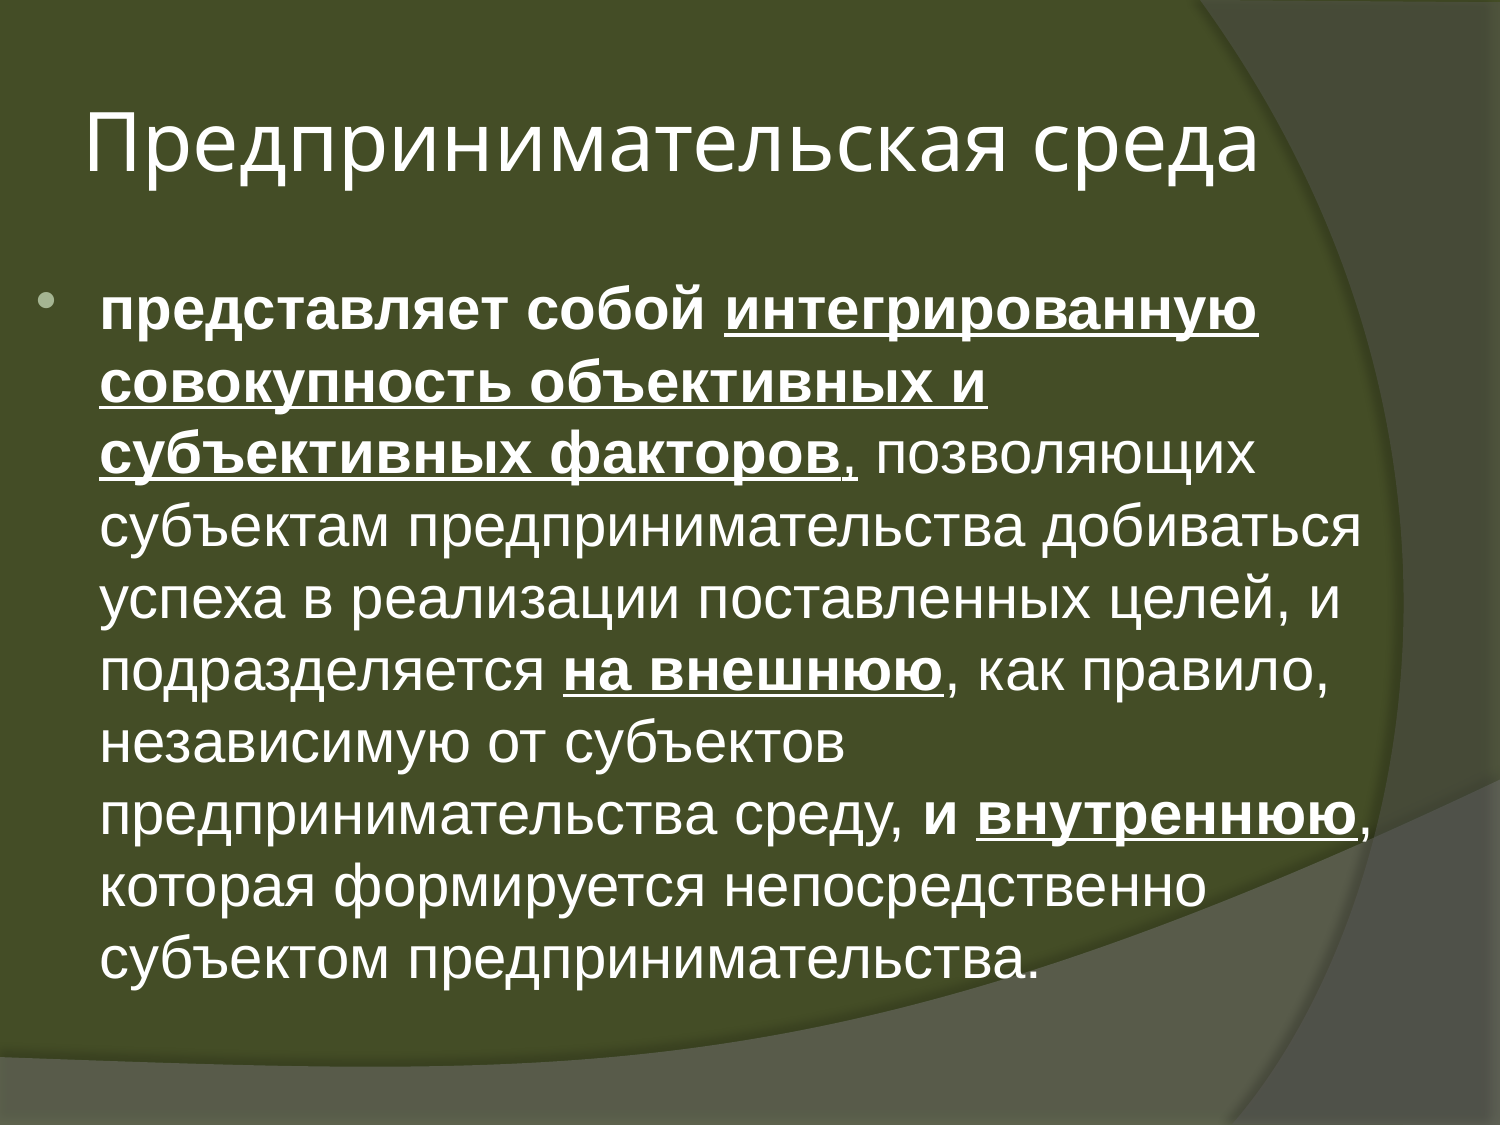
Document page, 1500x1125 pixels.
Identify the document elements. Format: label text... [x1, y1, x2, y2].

list представляет собой интегрированную совокупность объективных и субъективных факторов, позволяющих субъектам предпринимательства добиваться успеха в реализации поставленных целей, и подразделяется на внешнюю, как правило, независимую от субъектов предпринимательства среду, и внутреннюю, которая формируется непосредственно субъектом предпринимательства. [17, 262, 1436, 1005]
title Предпринимательская среда [75, 45, 1300, 233]
